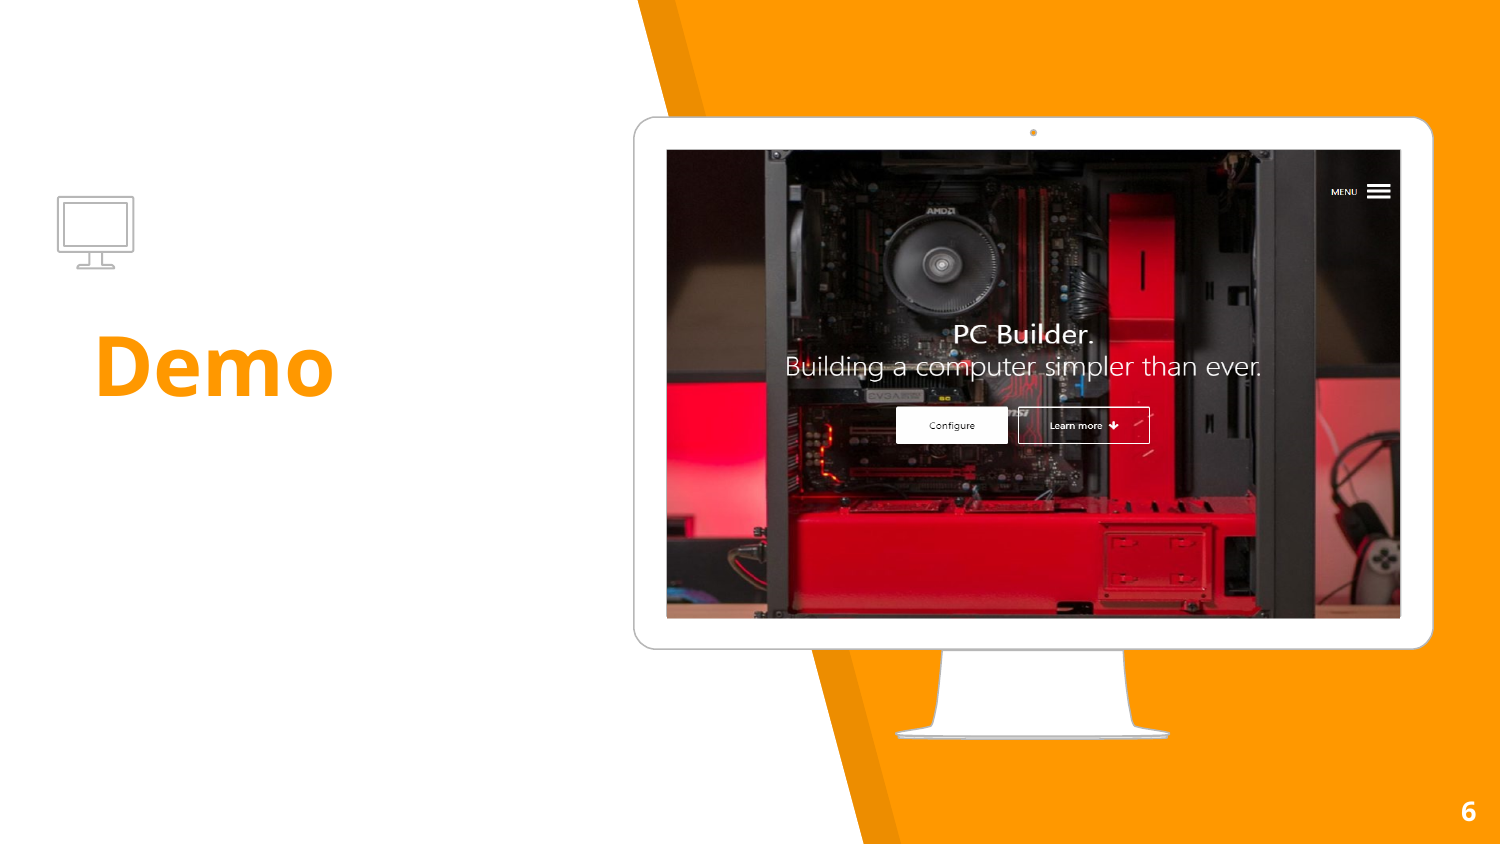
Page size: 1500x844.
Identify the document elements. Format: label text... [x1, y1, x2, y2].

picture [667, 150, 1400, 619]
text_box [633, 117, 1434, 740]
slide_number 6 [1401, 779, 1492, 844]
title Demo [77, 348, 594, 429]
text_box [57, 196, 134, 269]
